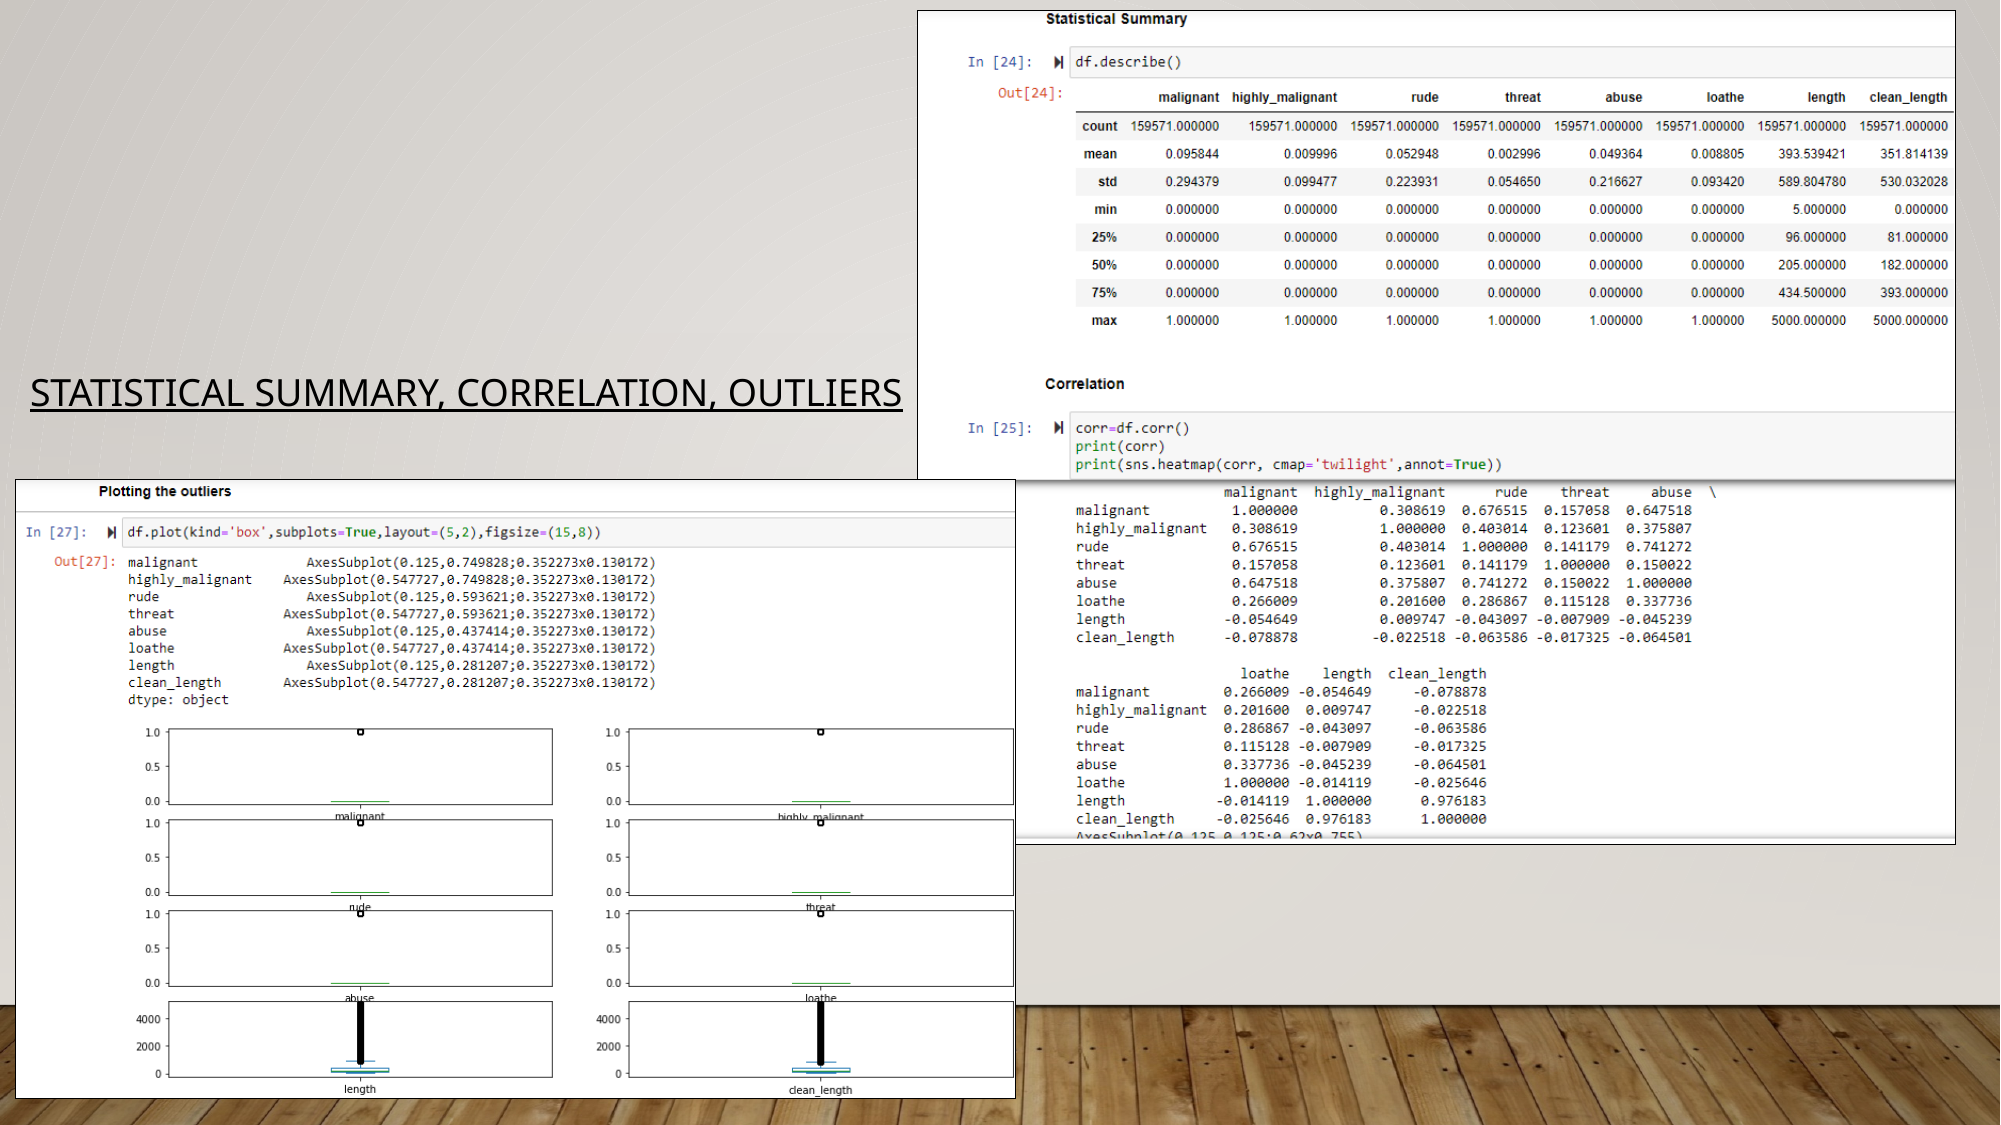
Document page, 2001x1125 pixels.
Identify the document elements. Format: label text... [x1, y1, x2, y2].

text_box STATISTICAL SUMMARY, CORRELATION, OUTLIERS [15, 361, 916, 421]
picture [0, 10, 2000, 1125]
